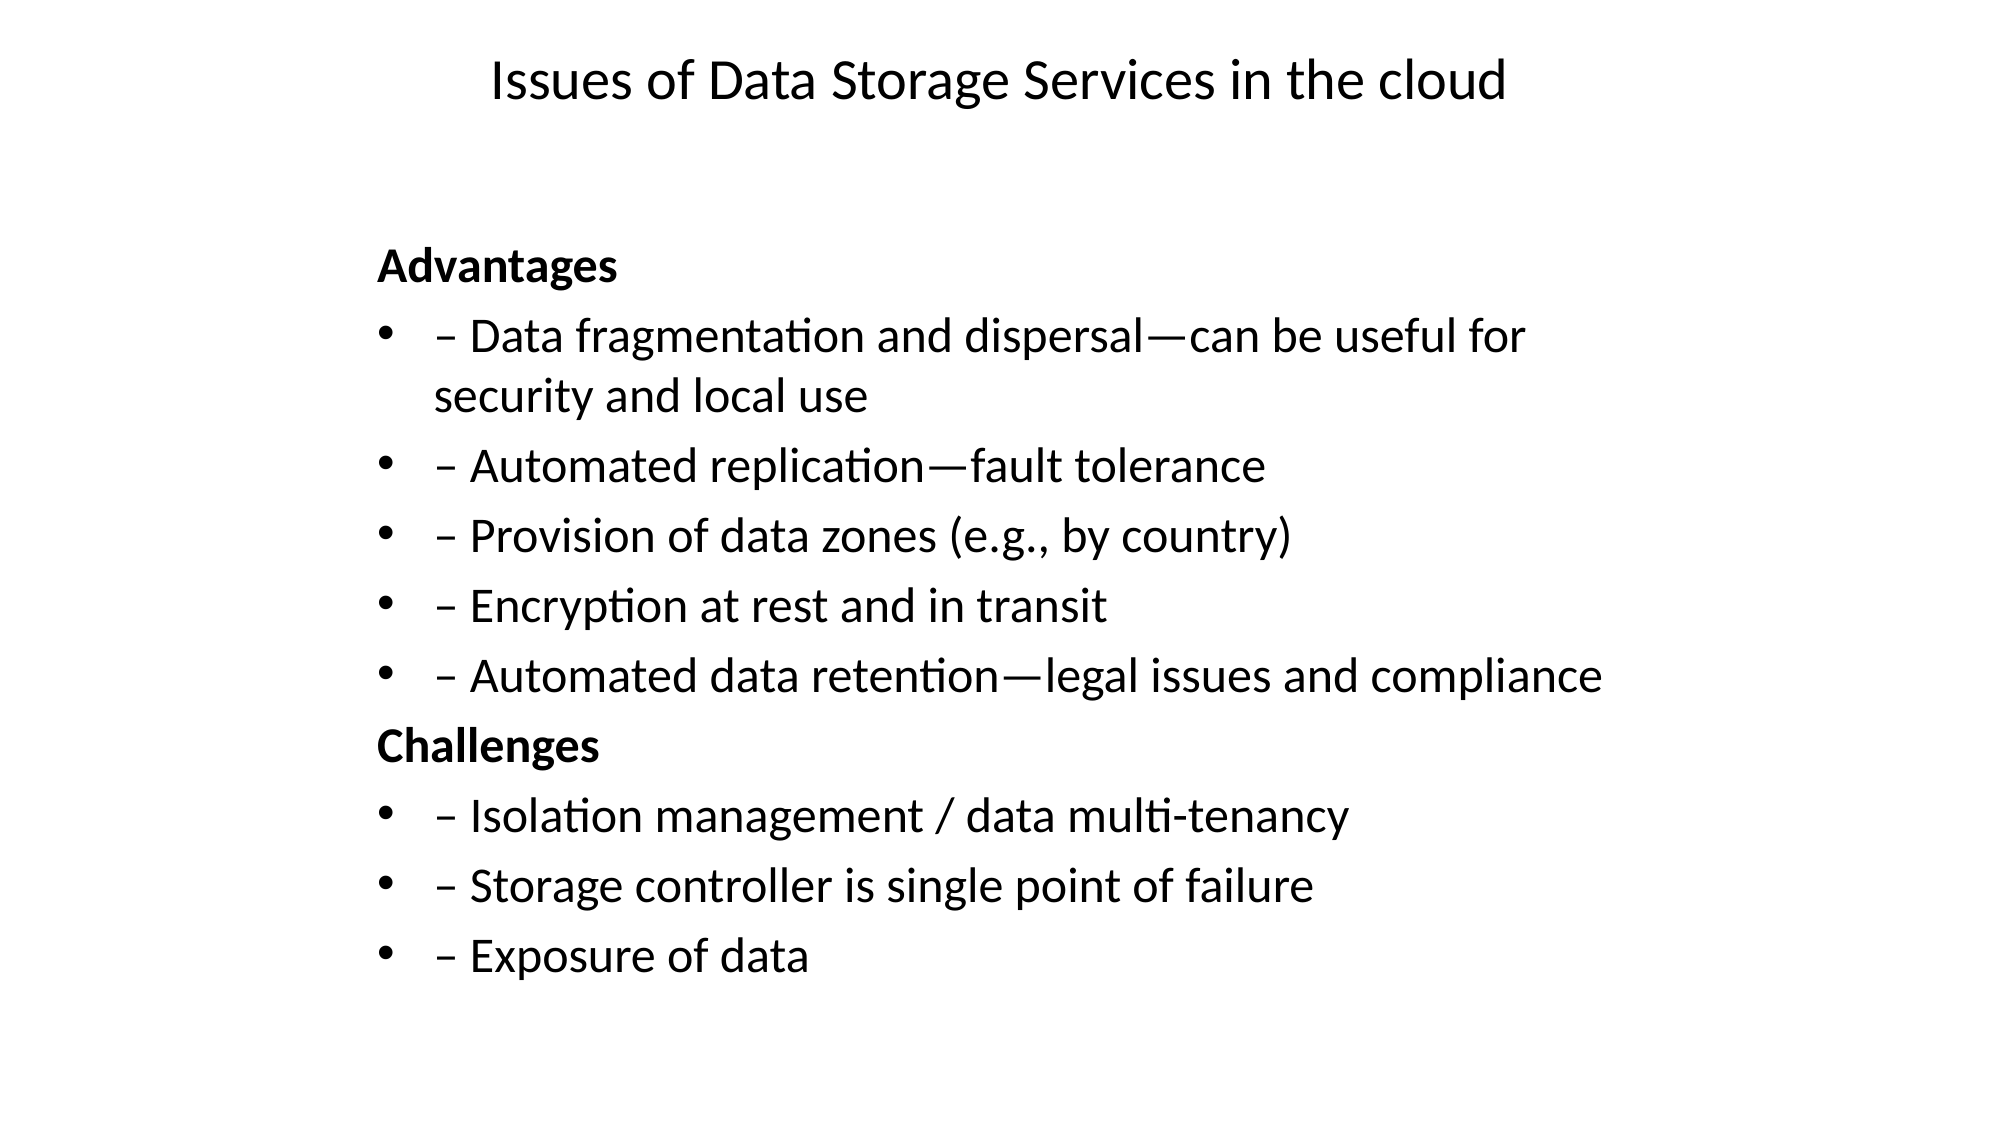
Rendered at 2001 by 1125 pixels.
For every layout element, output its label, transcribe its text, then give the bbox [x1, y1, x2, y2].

text_box Issues of Data Storage Services in the cloud [362, 37, 1638, 224]
text_box Advantages – Data fragmentation and dispersal—can be useful for security and local use – Automated replication—fault tolerance – Provision of data zones (e.g., by country) – Encryption at rest and in transit – Automated data retention—legal issues and compliance Challenges – Isolation management / data multi-tenancy – Storage controller is single point of failure – Exposure of data [362, 224, 1638, 1013]
